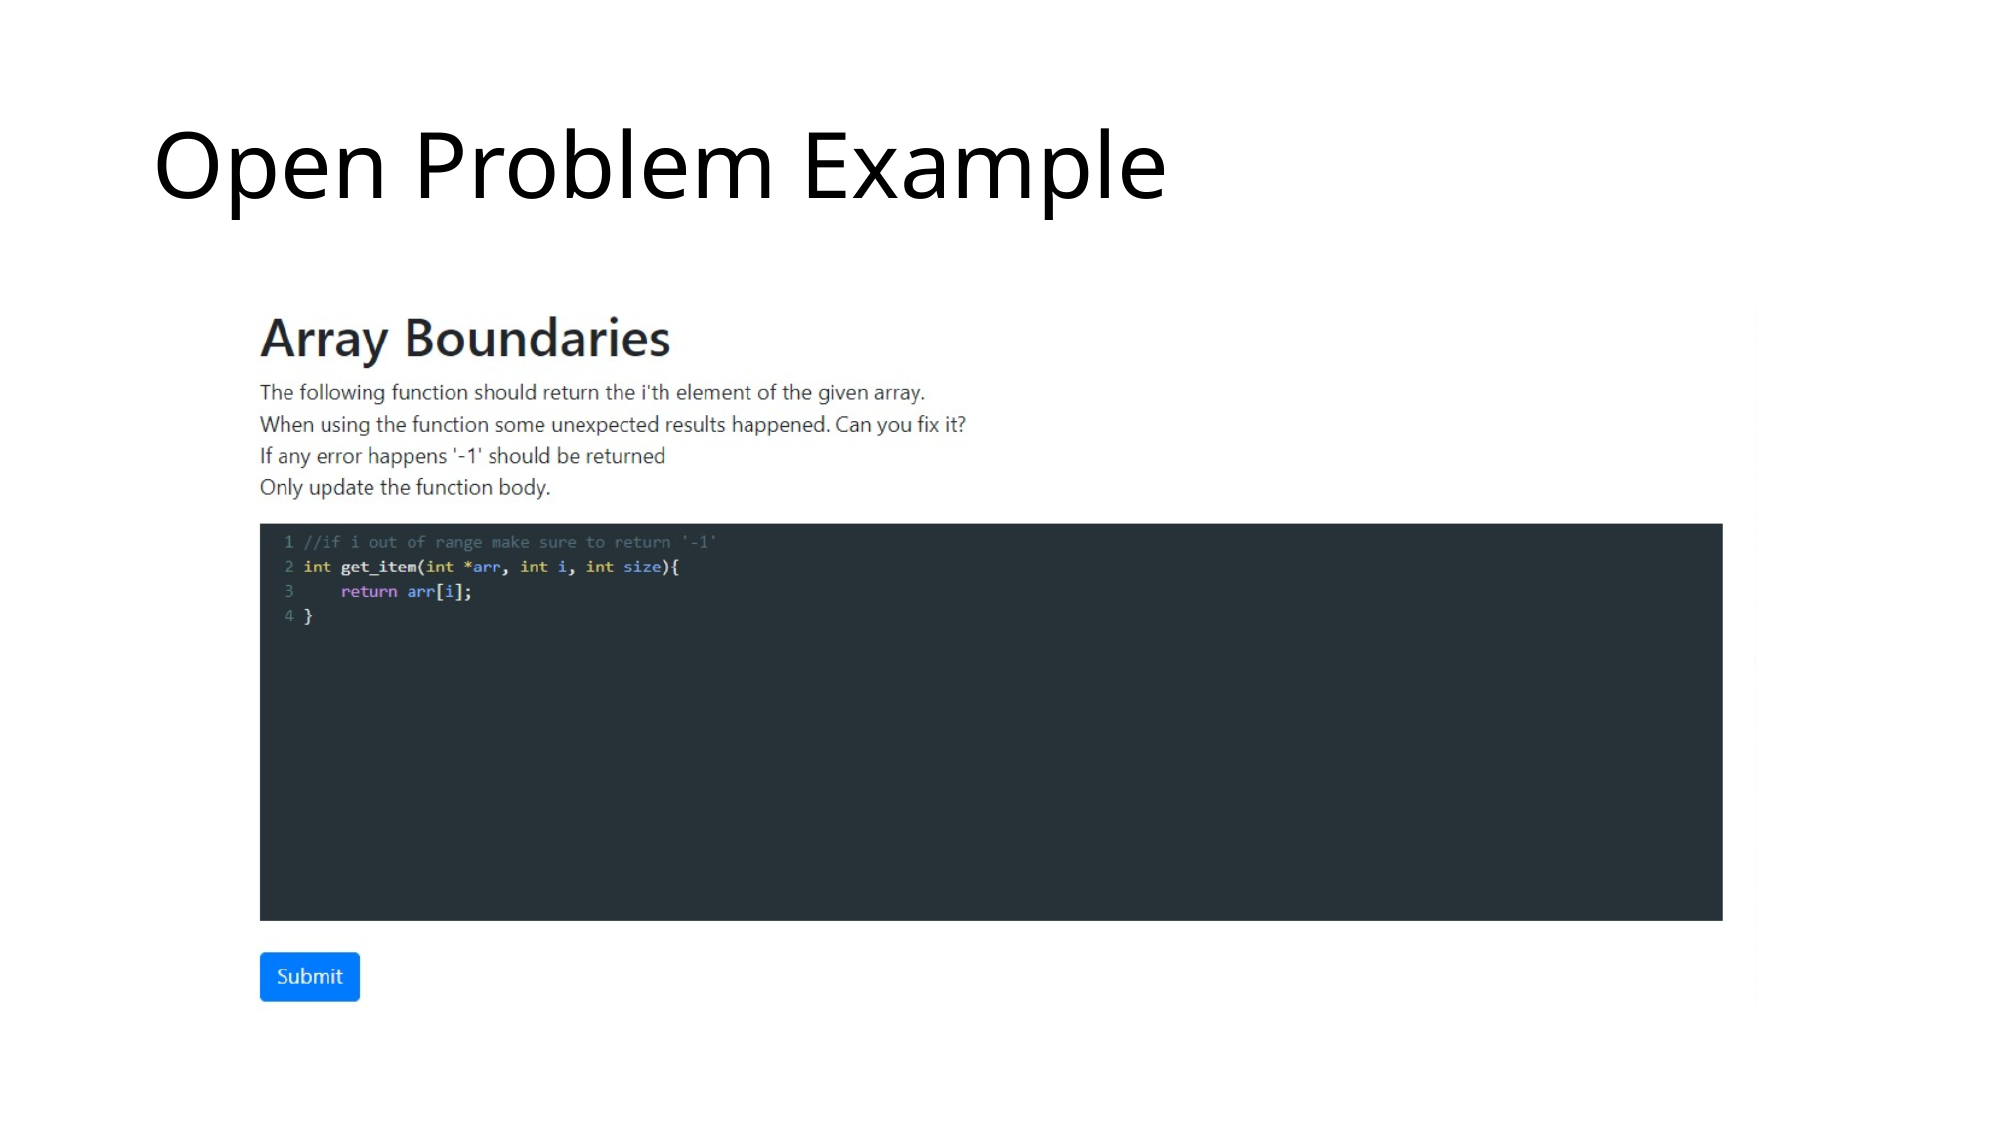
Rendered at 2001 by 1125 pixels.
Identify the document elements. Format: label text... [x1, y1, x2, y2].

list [243, 299, 1757, 1014]
title Open Problem Example [137, 59, 1863, 278]
